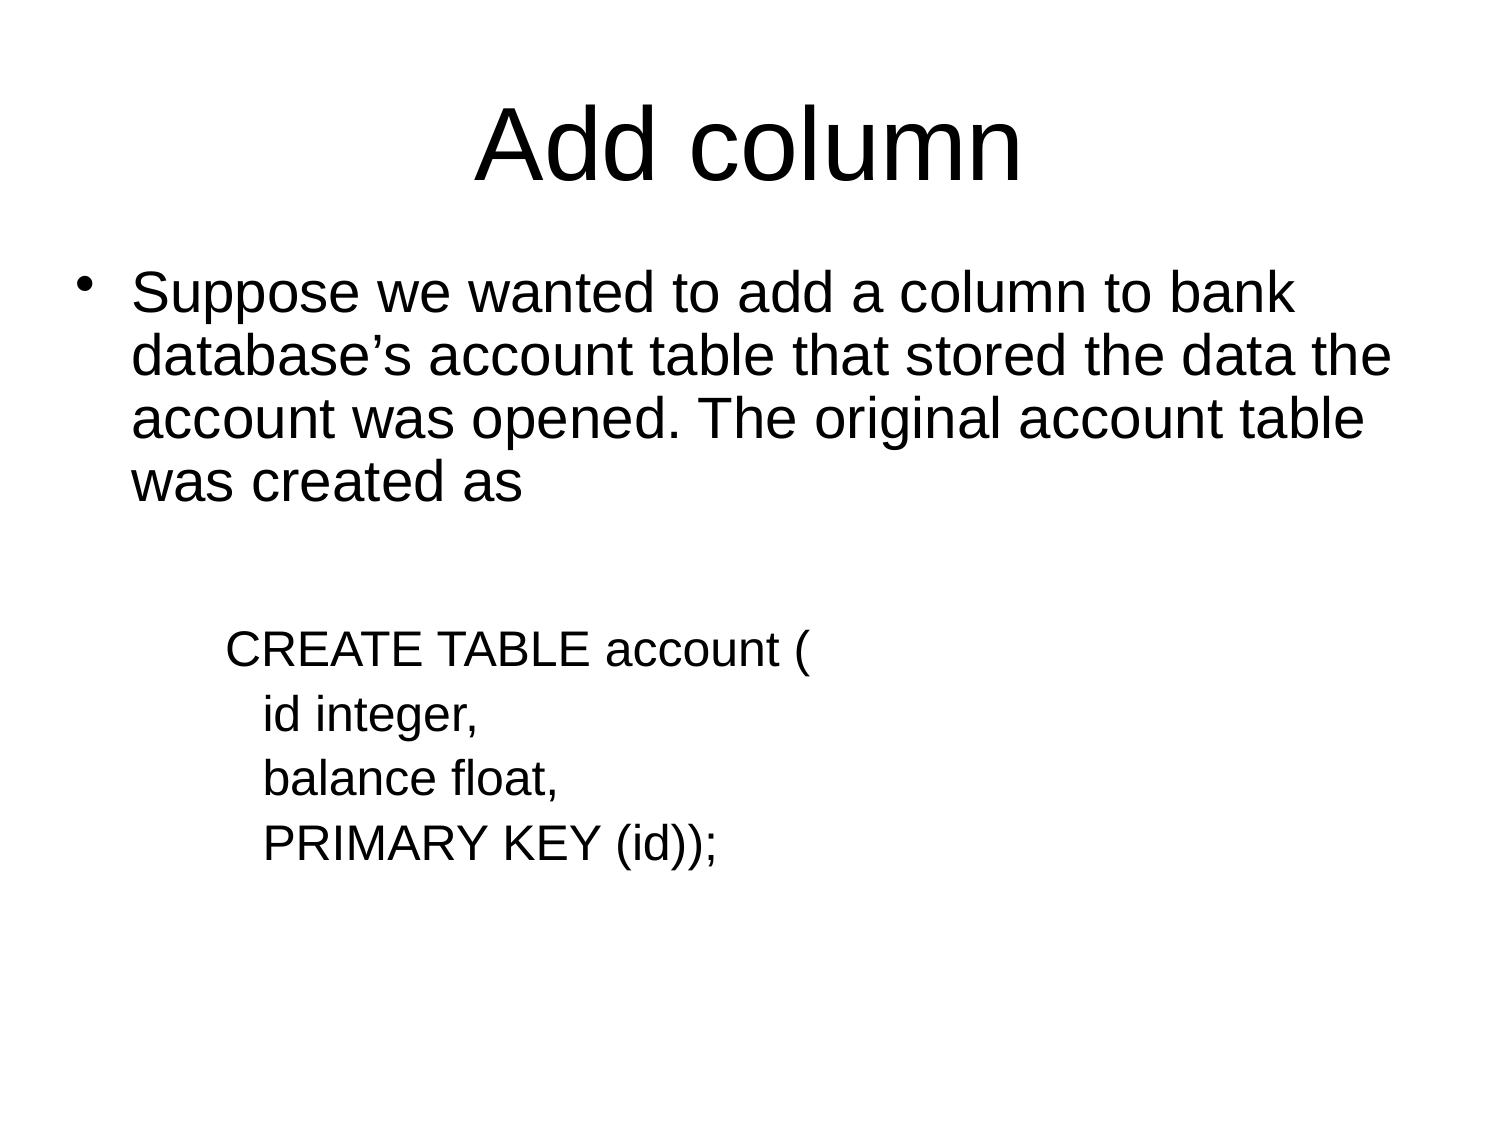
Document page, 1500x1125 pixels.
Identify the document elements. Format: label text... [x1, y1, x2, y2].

title Add column [75, 45, 1425, 233]
list Suppose we wanted to add a column to bank database’s account table that stored the data the account was opened. The original account table was created as CREATE TABLE account ( id integer, balance float, PRIMARY KEY (id)); [75, 262, 1425, 1005]
